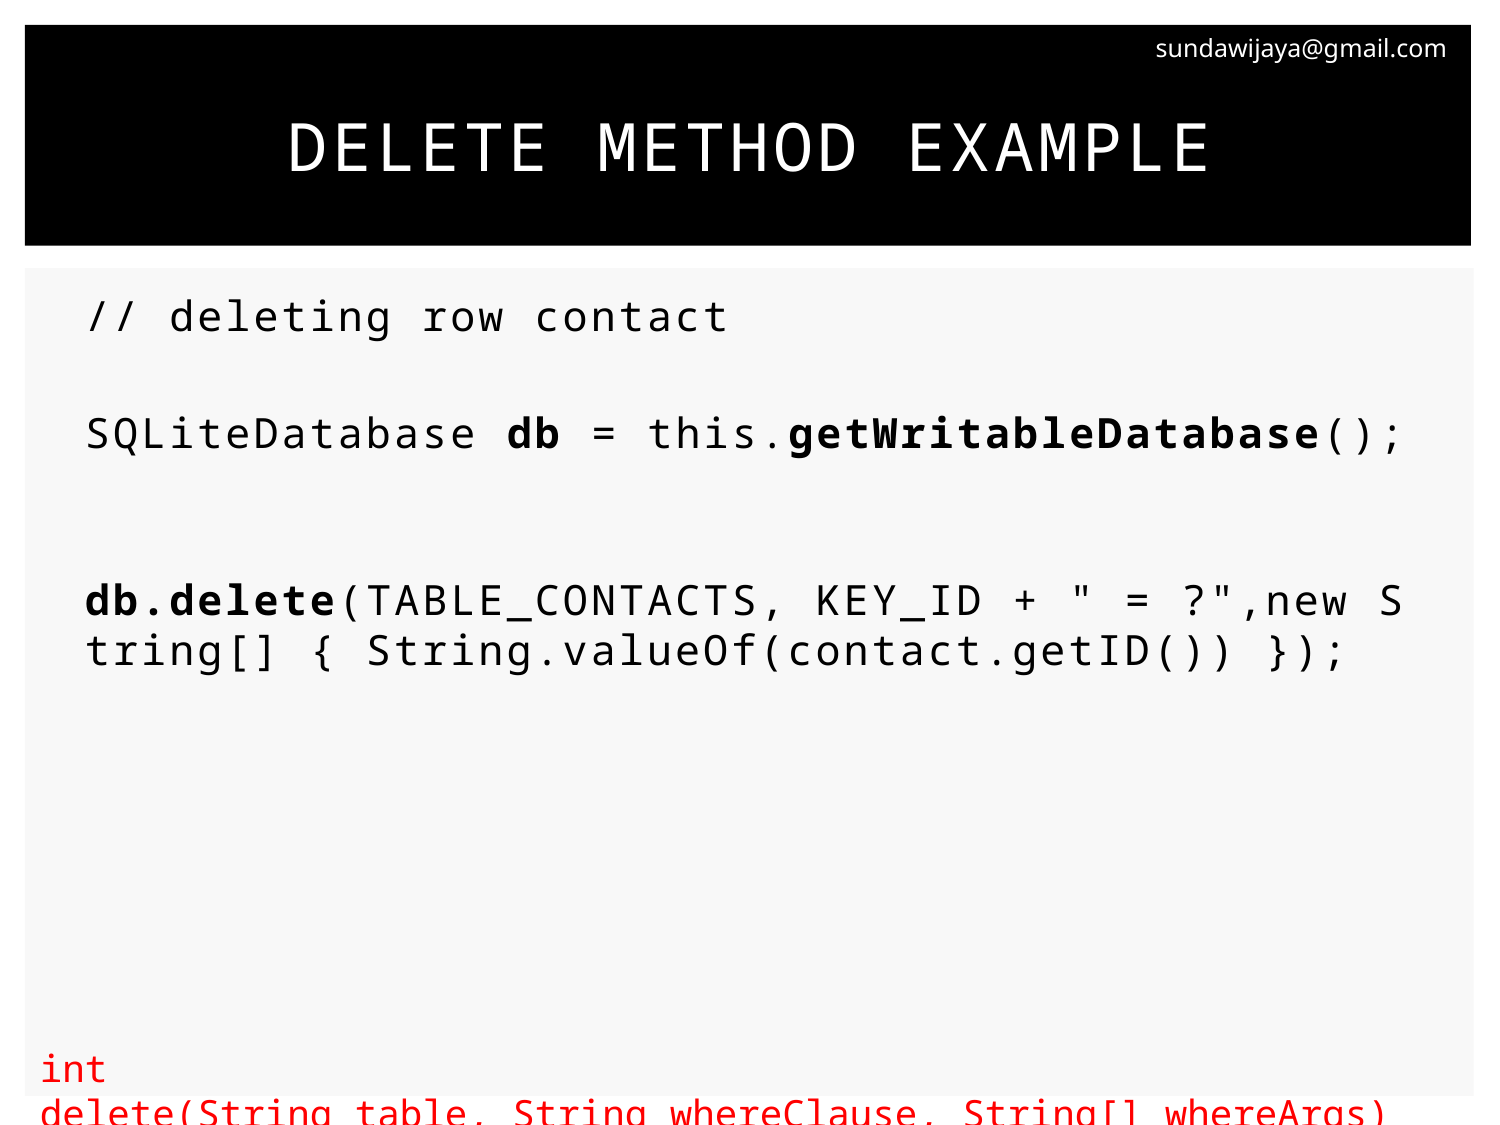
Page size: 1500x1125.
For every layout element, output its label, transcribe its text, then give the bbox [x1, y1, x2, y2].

list // deleting row contact SQLiteDatabase db = this.getWritableDatabase(); db.delete(TABLE_CONTACTS, KEY_ID + " = ?",new String[] { String.valueOf(contact.getID()) }); [62, 281, 1442, 1005]
text_box int delete(String table, String whereClause, String[] whereArgs) [24, 1037, 1475, 1125]
title Delete method example [62, 58, 1438, 232]
